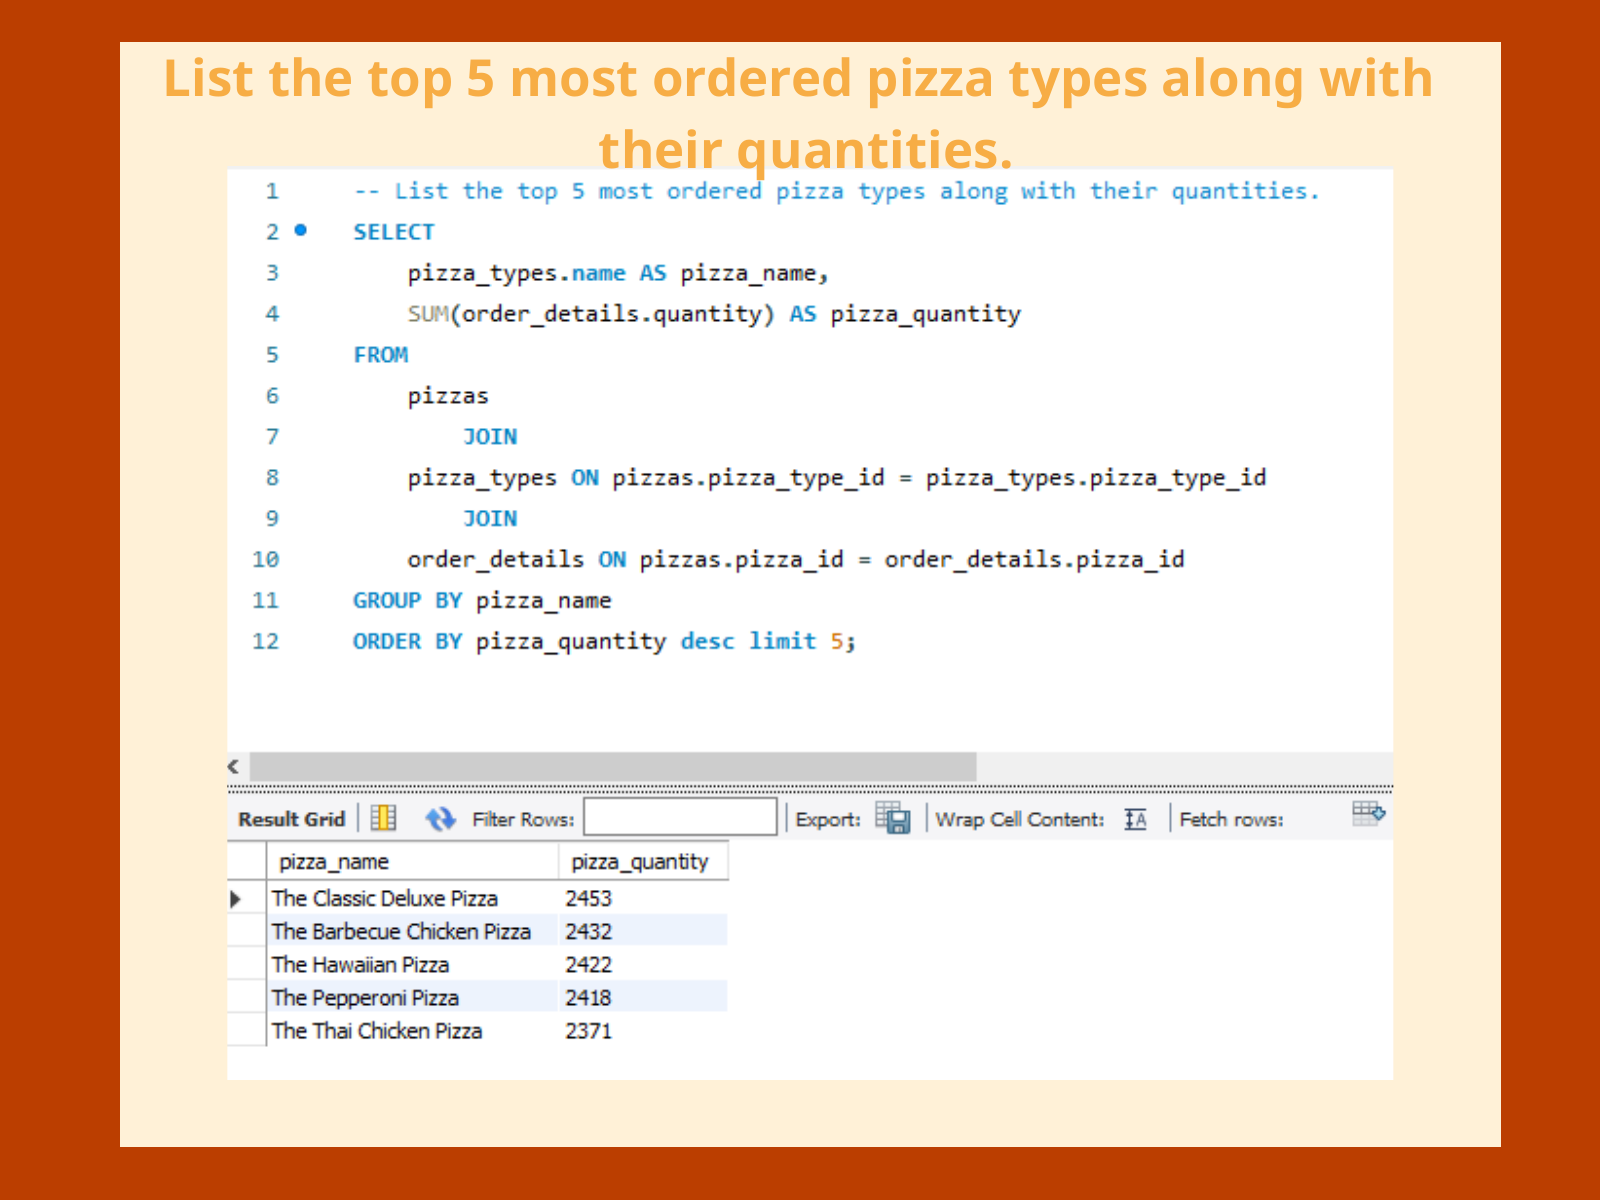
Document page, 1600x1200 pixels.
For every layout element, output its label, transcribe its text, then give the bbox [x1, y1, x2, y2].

text_box List the top 5 most ordered pizza types along with their quantities. [0, 35, 1600, 250]
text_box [119, 41, 1501, 1148]
